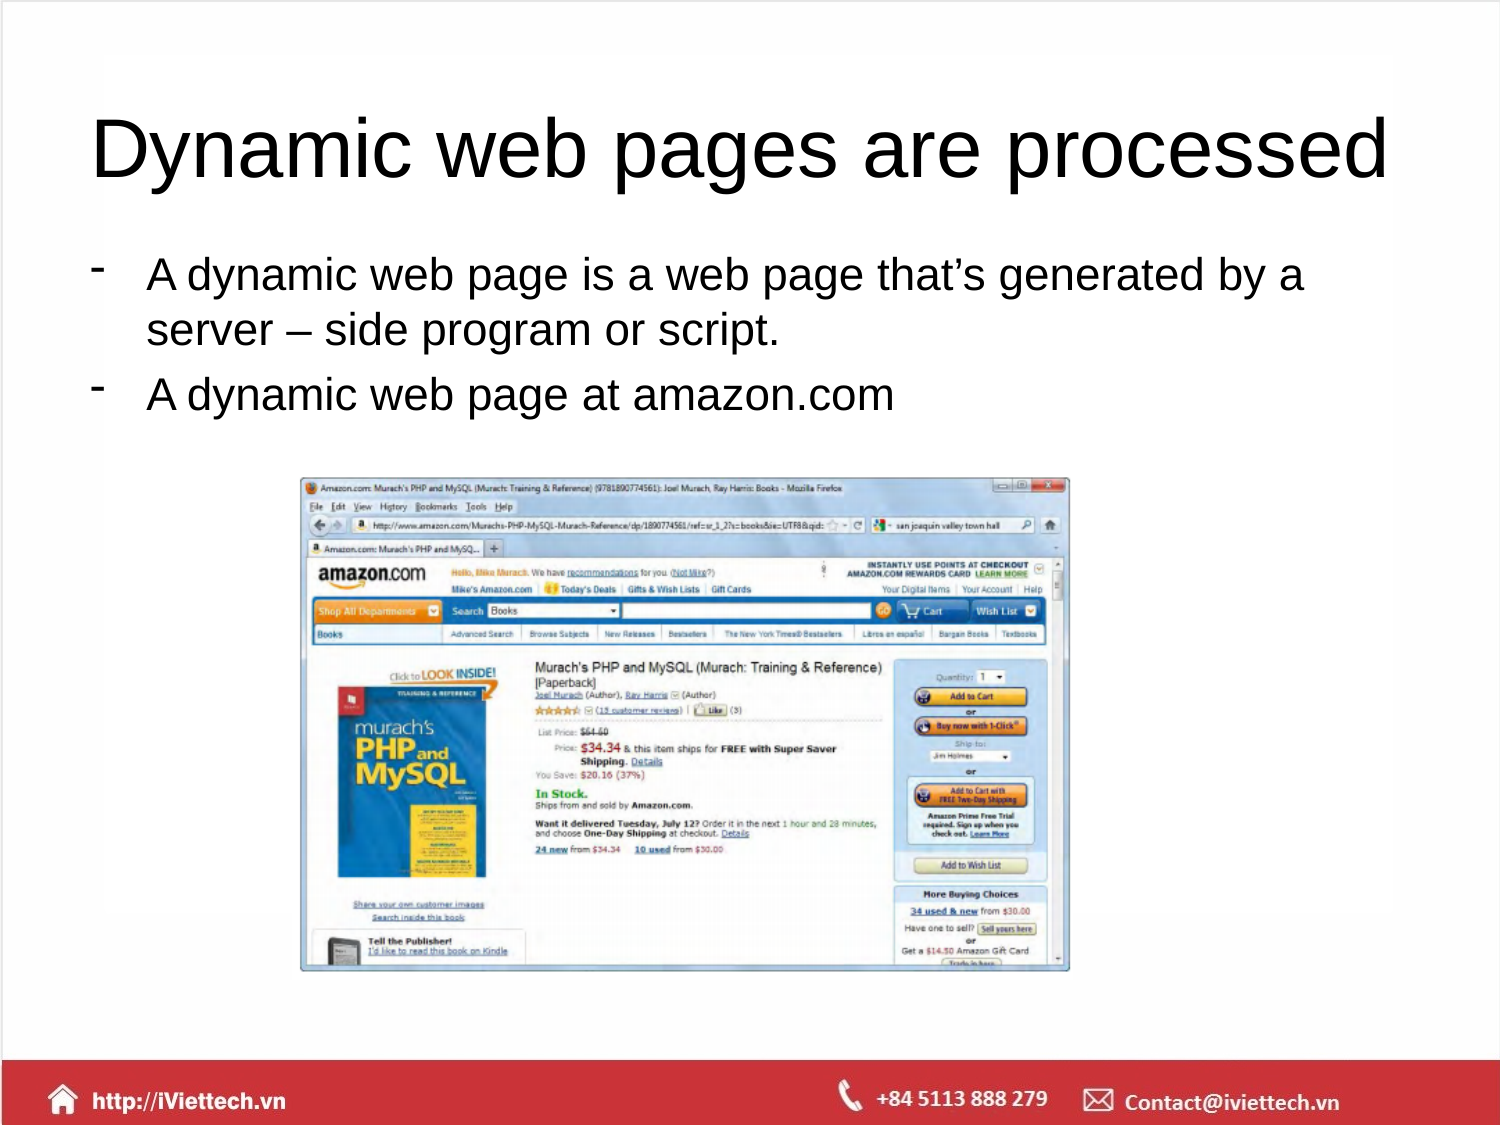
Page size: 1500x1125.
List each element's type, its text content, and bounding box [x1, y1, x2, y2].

title Dynamic web pages are processed [74, 49, 1500, 238]
picture [0, 0, 1500, 1125]
list A dynamic web page is a web page that’s generated by a server – side program or script. A dynamic web page at amazon.com [74, 238, 1426, 981]
